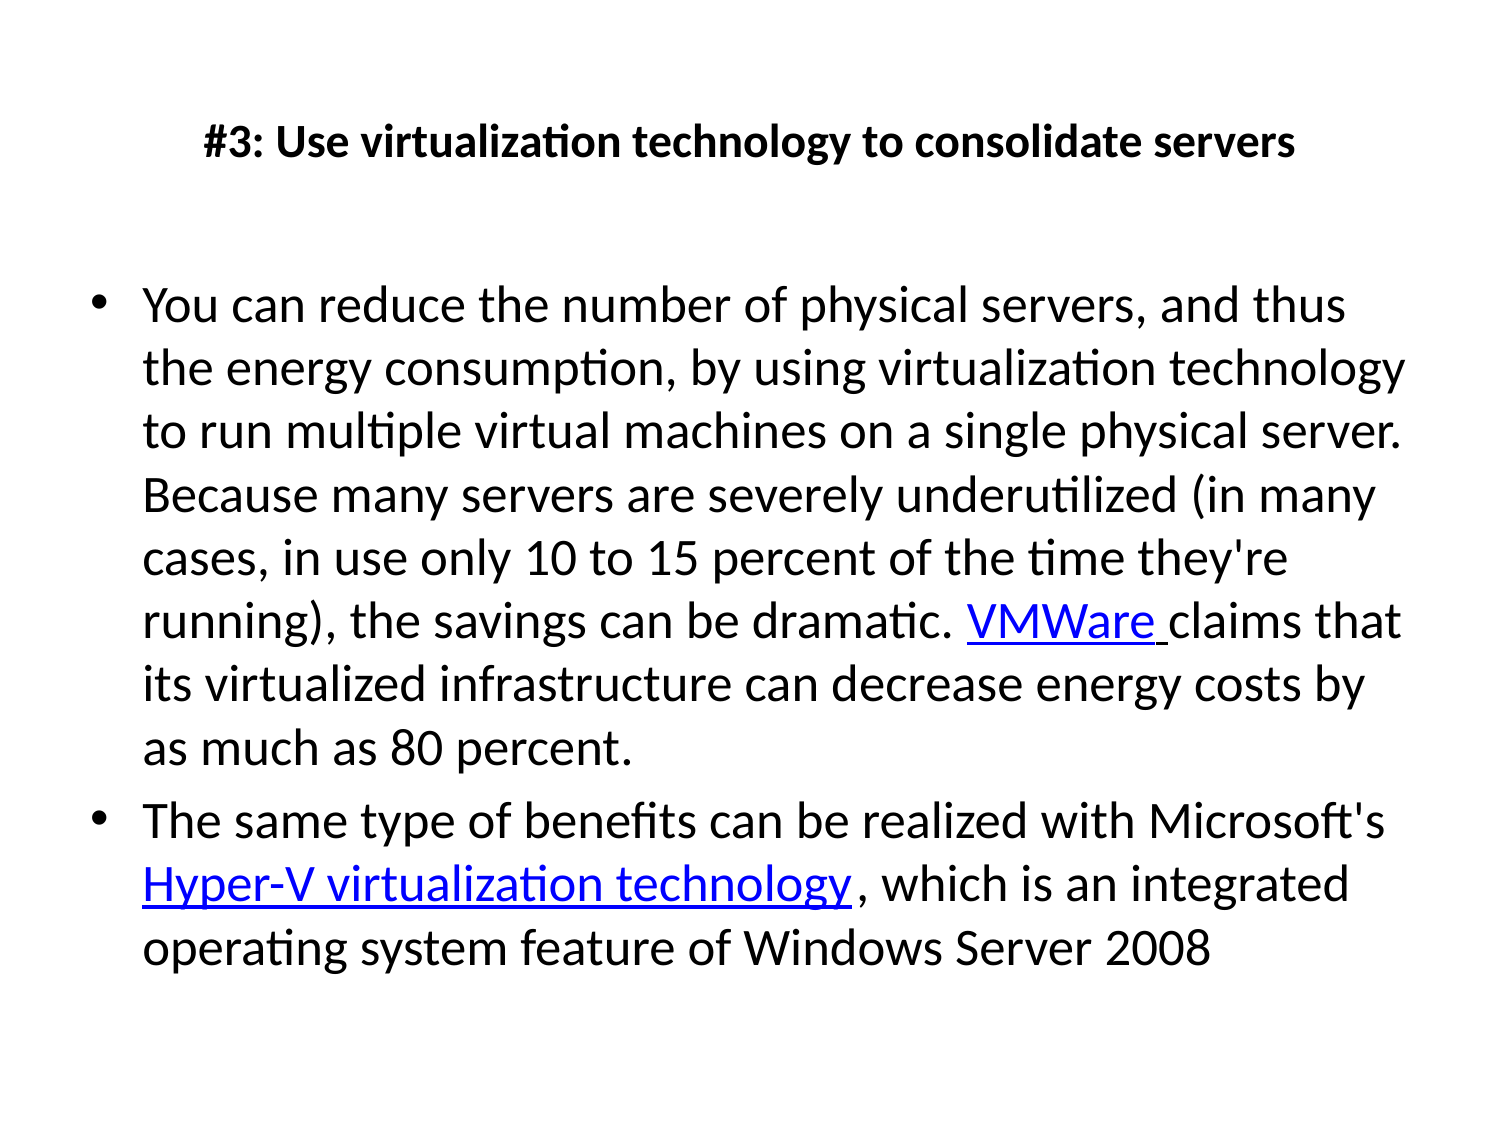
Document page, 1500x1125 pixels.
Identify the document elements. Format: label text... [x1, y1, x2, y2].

title #3: Use virtualization technology to consolidate servers [75, 45, 1425, 233]
list You can reduce the number of physical servers, and thus the energy consumption, by using virtualization technology to run multiple virtual machines on a single physical server. Because many servers are severely underutilized (in many cases, in use only 10 to 15 percent of the time they're running), the savings can be dramatic. VMWare claims that its virtualized infrastructure can decrease energy costs by as much as 80 percent. The same type of benefits can be realized with Microsoft's Hyper-V virtualization technology, which is an integrated operating system feature of Windows Server 2008 [75, 262, 1425, 1005]
